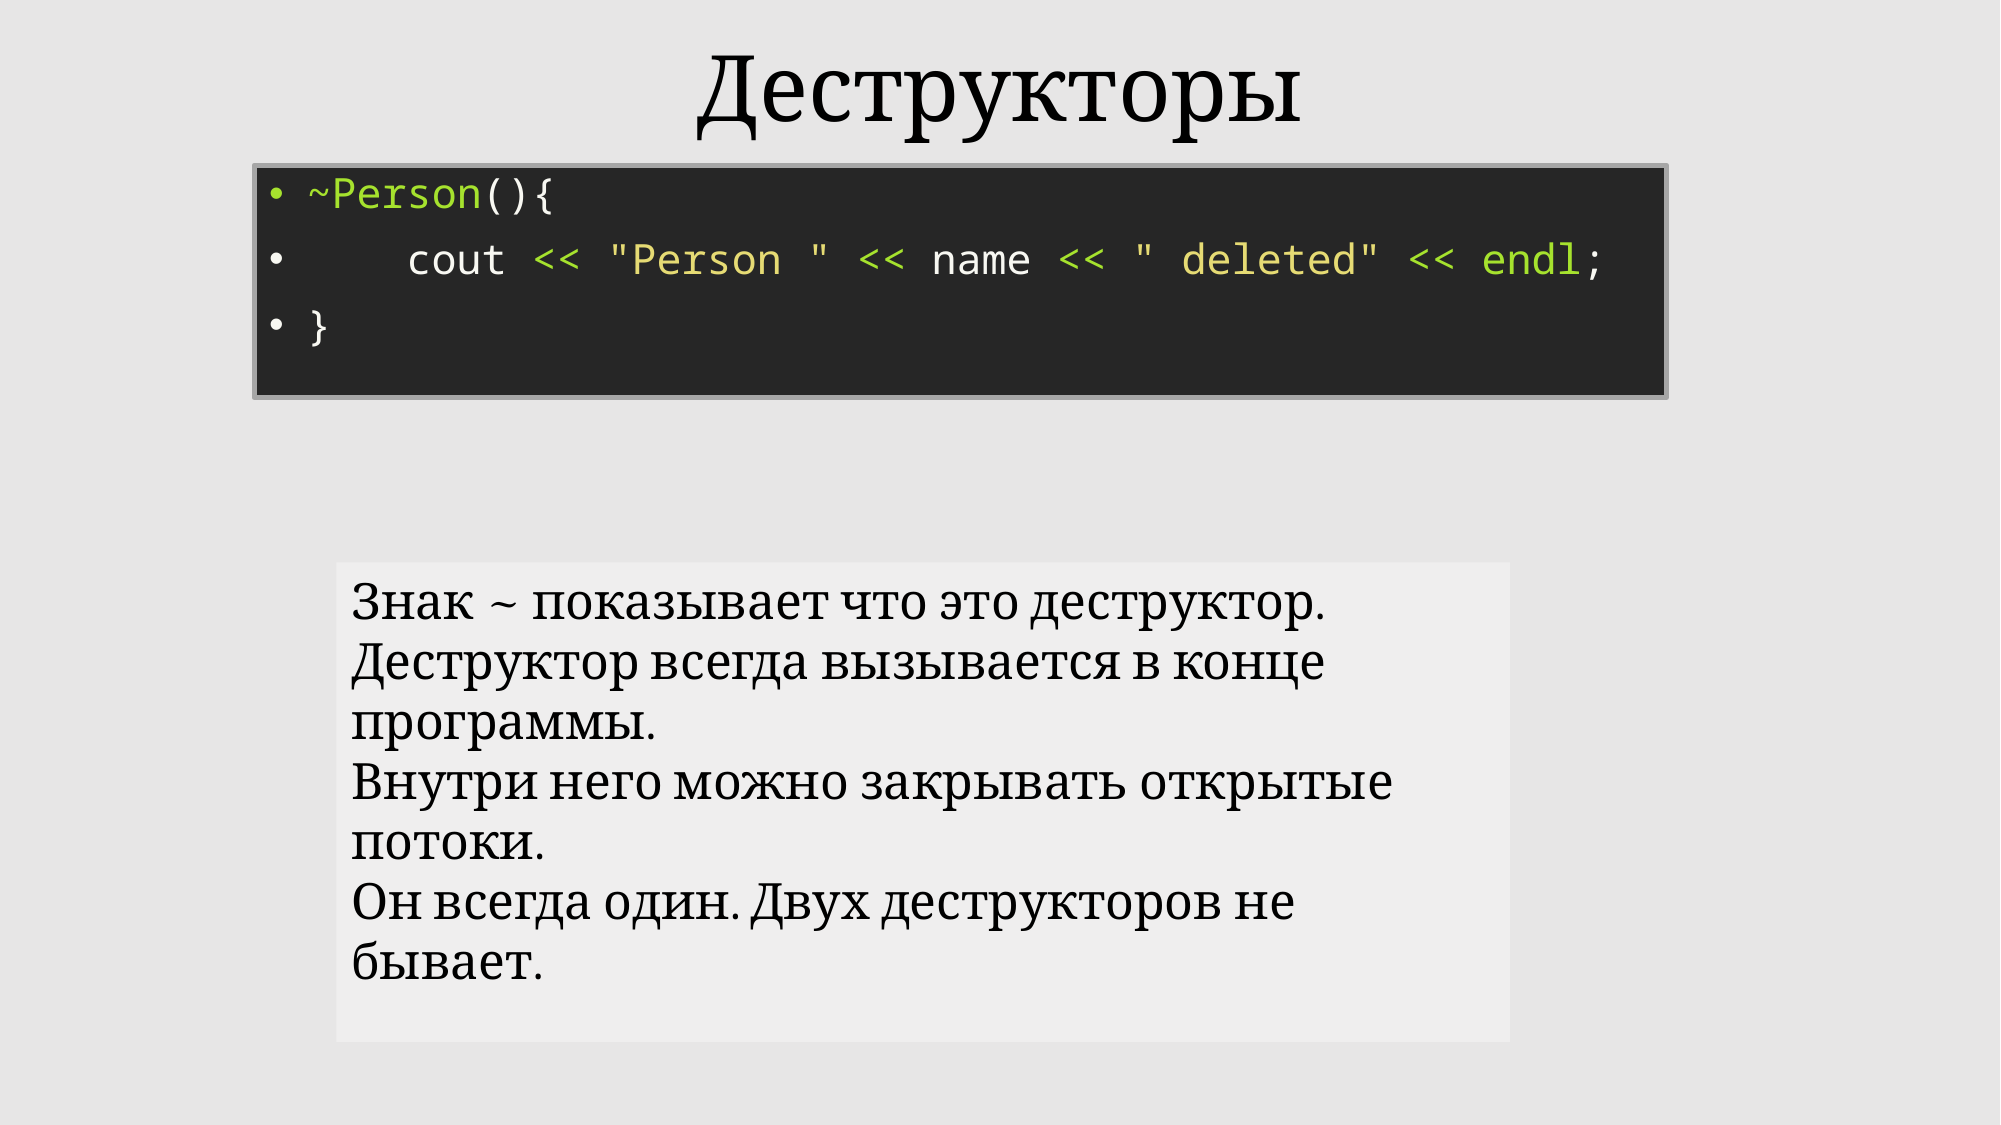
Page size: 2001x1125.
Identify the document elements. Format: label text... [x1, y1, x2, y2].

title Деструкторы [137, 23, 1863, 161]
text_box Знак ~ показывает что это деструктор. Деструктор всегда вызывается в конце программы. Внутри него можно закрывать открытые потоки. Он всегда один. Двух деструкторов не бывает. [336, 562, 1510, 1043]
list ~Person(){ cout << "Person " << name << " deleted" << endl; } [254, 165, 1667, 398]
